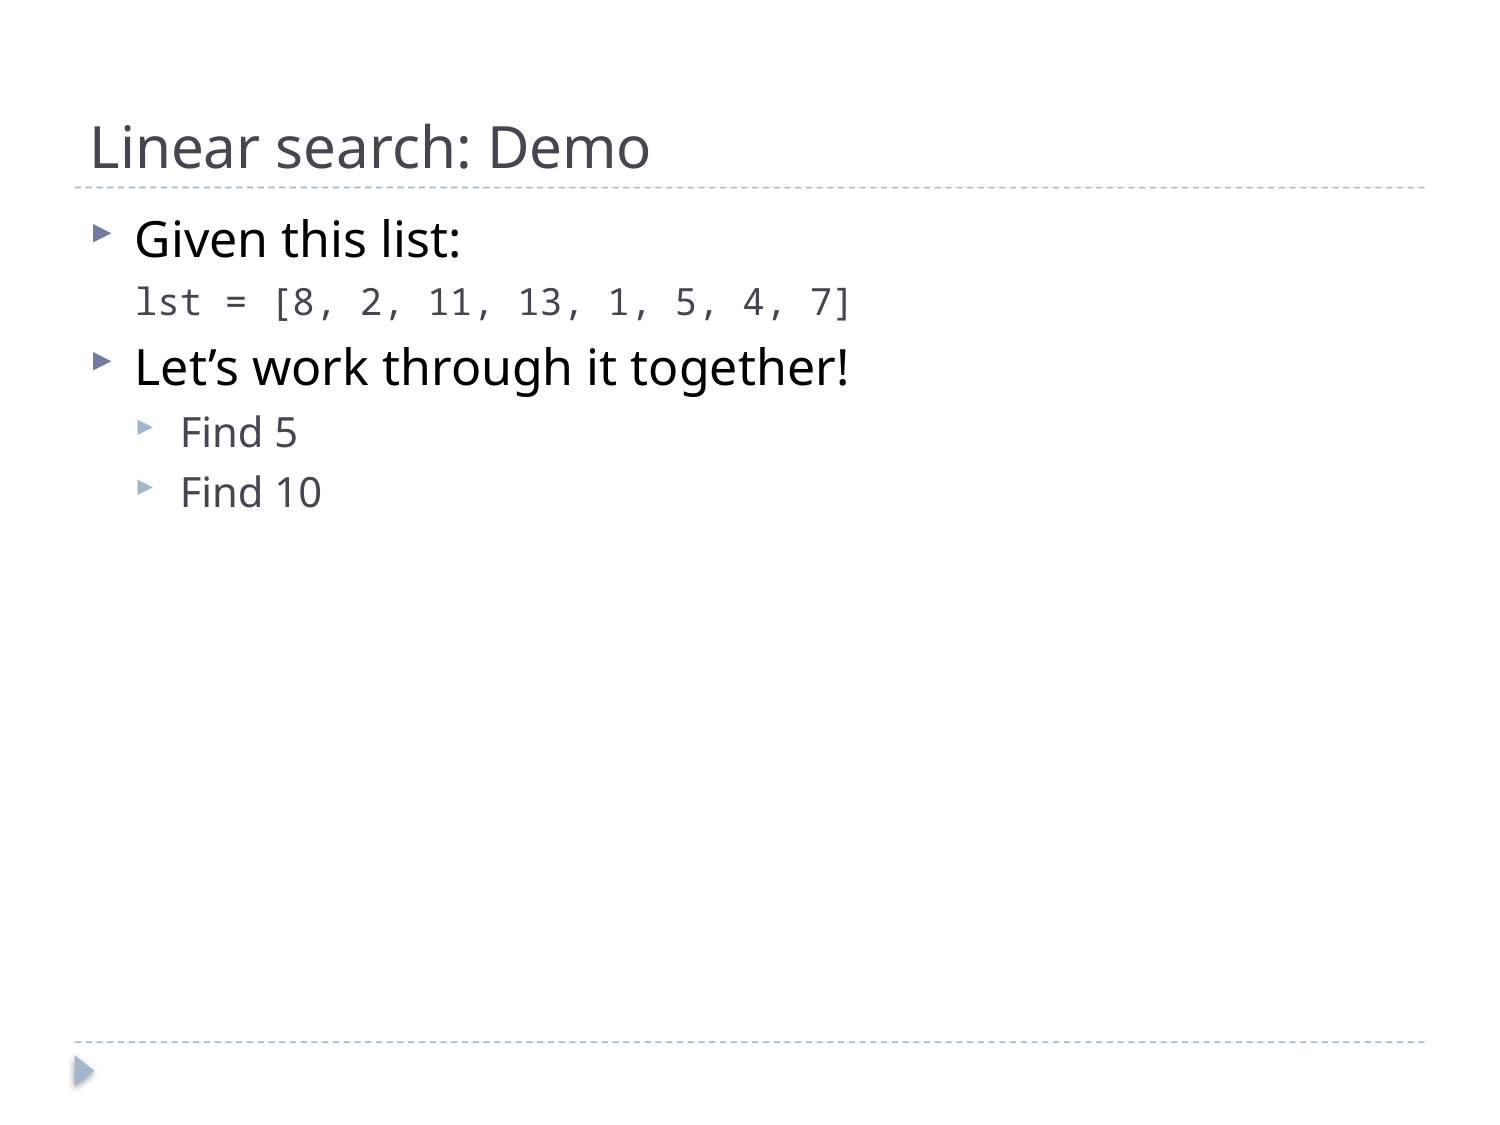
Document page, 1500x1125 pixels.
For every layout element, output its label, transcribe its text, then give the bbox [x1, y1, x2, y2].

list Given this list: lst = [8, 2, 11, 13, 1, 5, 4, 7] Let’s work through it together! Find 5 Find 10 [75, 200, 1425, 1010]
title Linear search: Demo [75, 24, 1425, 188]
